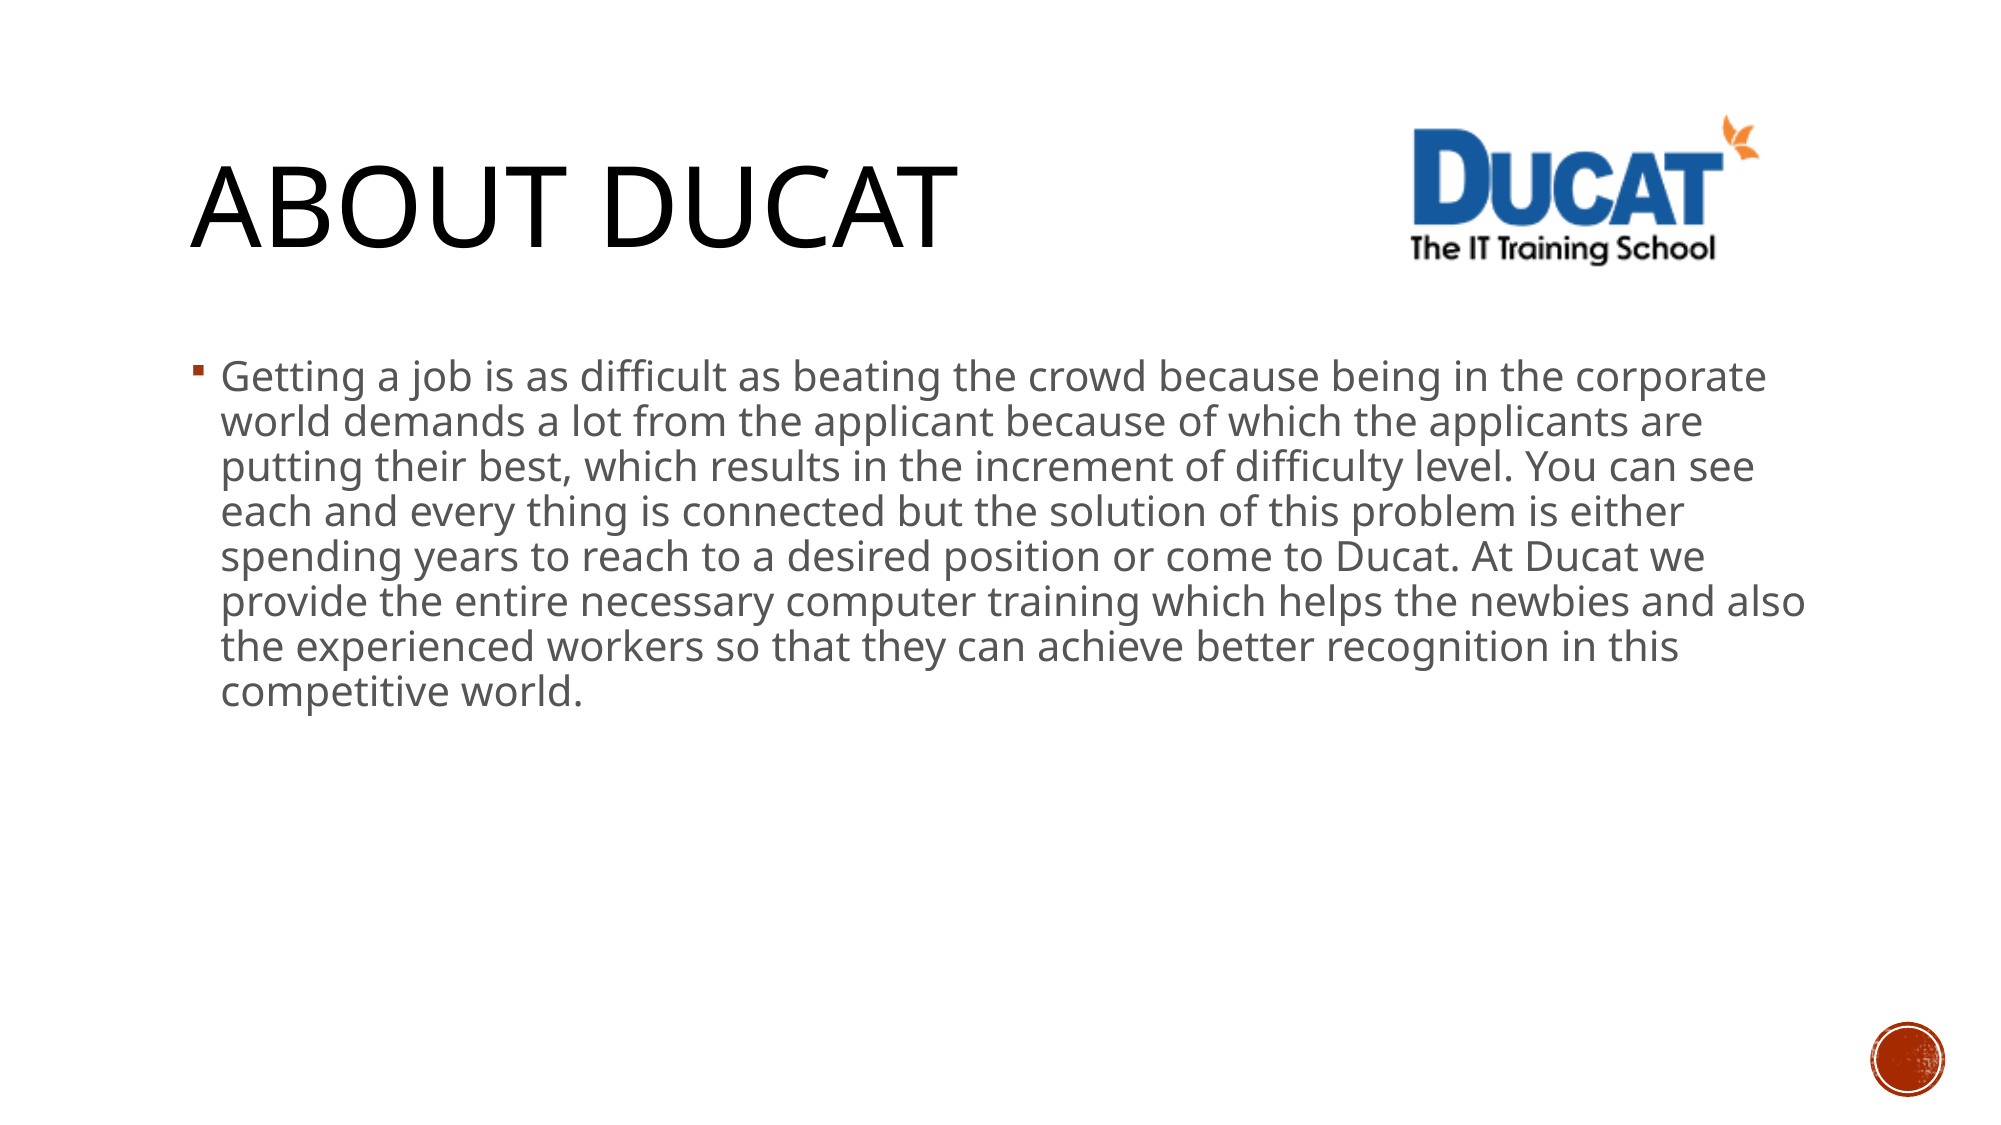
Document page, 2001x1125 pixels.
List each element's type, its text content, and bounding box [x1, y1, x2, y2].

picture [1409, 112, 1789, 269]
list Getting a job is as difficult as beating the crowd because being in the corporate world demands a lot from the applicant because of which the applicants are putting their best, which results in the increment of difficulty level. You can see each and every thing is connected but the solution of this problem is either spending years to reach to a desired position or come to Ducat. At Ducat we provide the entire necessary computer training which helps the newbies and also the experienced workers so that they can achieve better recognition in this competitive world. [175, 348, 1826, 1013]
title ABOUT DUCAT [175, 79, 1826, 344]
